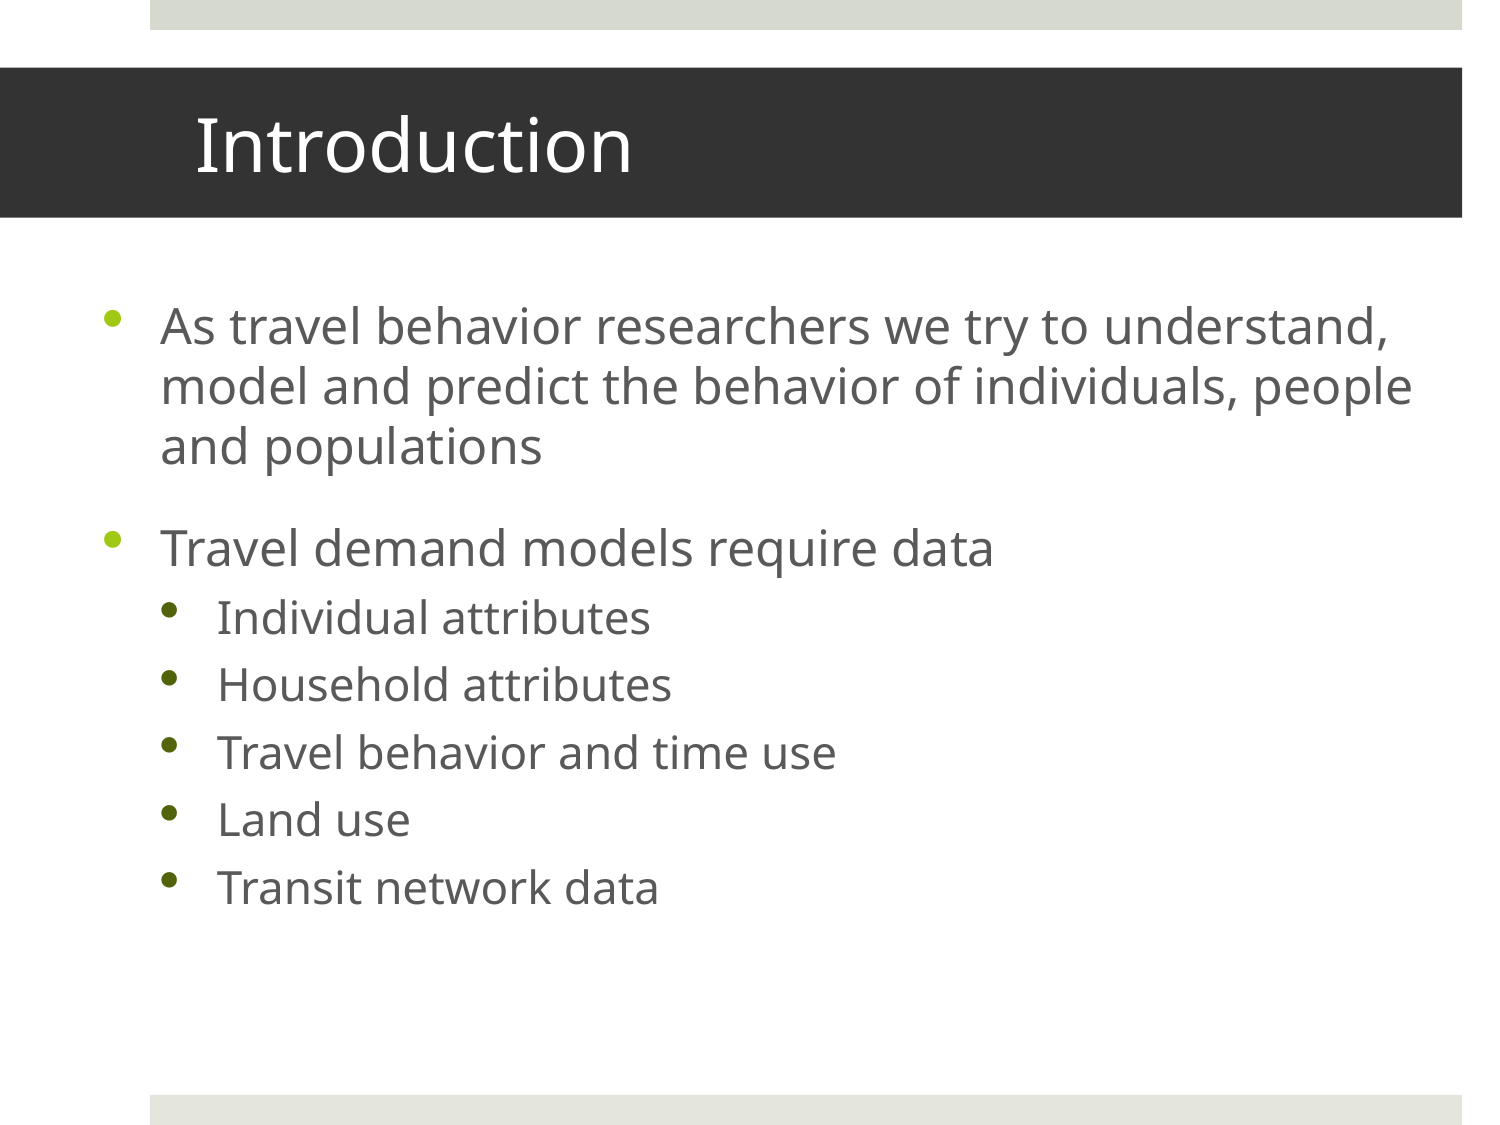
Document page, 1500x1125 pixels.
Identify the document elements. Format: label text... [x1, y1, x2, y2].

list As travel behavior researchers we try to understand, model and predict the behavior of individuals, people and populations Travel demand models require data Individual attributes Household attributes Travel behavior and time use Land use Transit network data [89, 286, 1432, 1058]
title Introduction [0, 67, 1463, 218]
